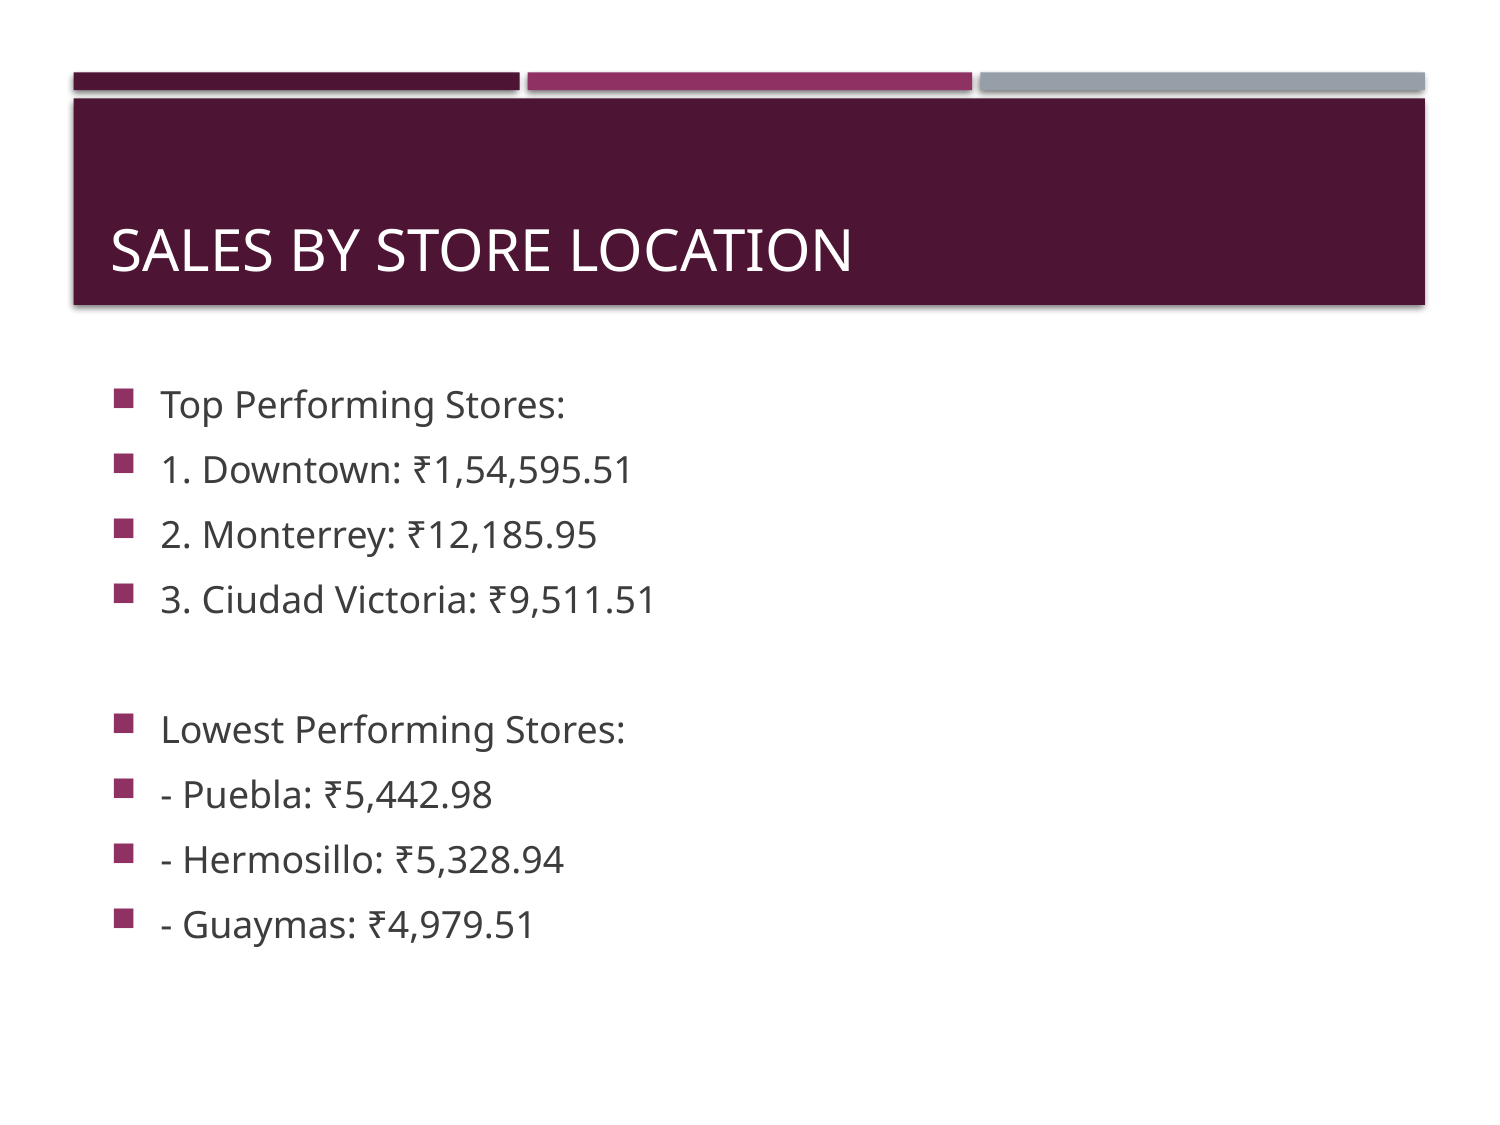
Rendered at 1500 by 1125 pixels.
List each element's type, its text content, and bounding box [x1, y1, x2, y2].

title Sales by Store Location [95, 112, 1406, 291]
list Top Performing Stores: 1. Downtown: ₹1,54,595.51 2. Monterrey: ₹12,185.95 3. Ciudad Victoria: ₹9,511.51 Lowest Performing Stores: - Puebla: ₹5,442.98 - Hermosillo: ₹5,328.94 - Guaymas: ₹4,979.51 [95, 365, 1406, 962]
